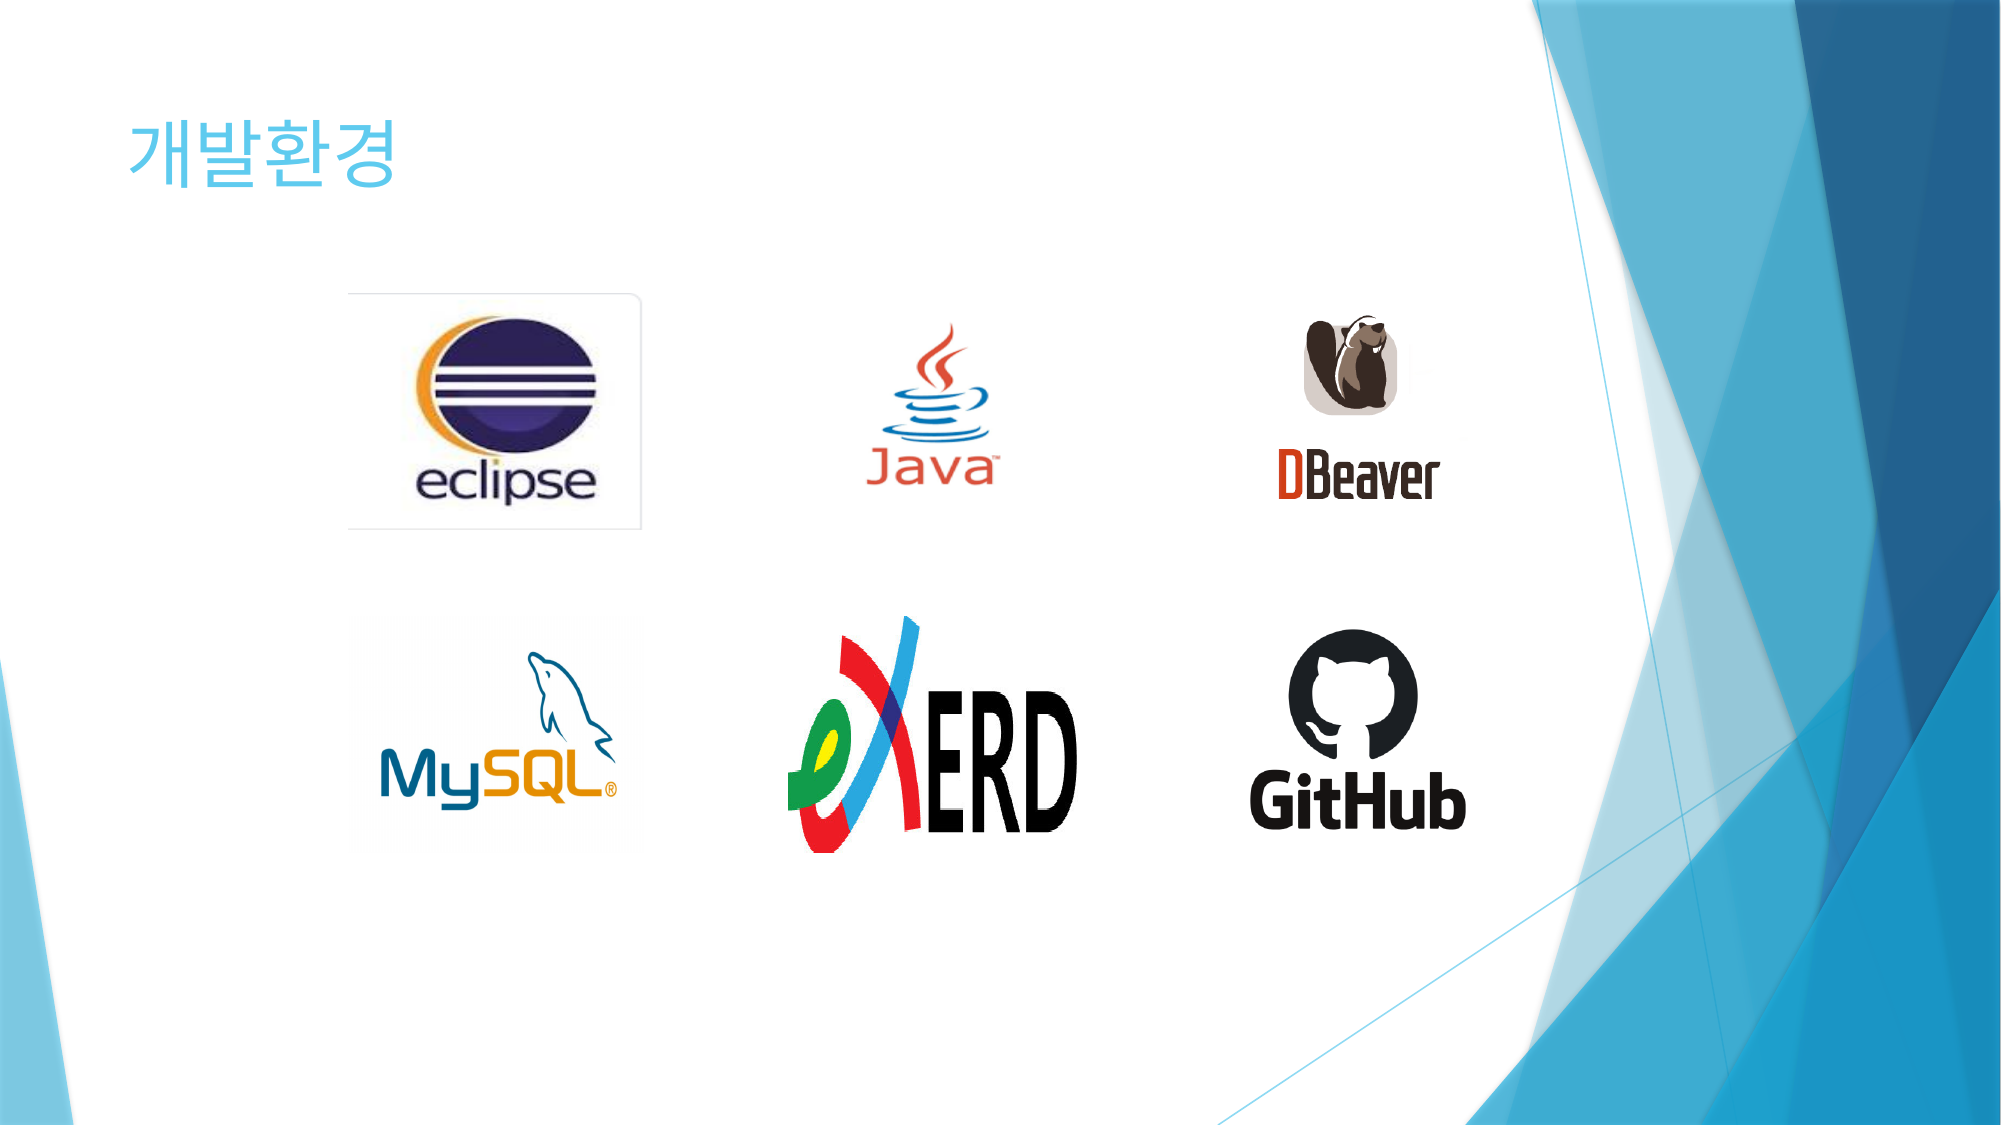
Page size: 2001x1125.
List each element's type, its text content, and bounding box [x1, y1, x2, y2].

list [348, 292, 645, 530]
picture [787, 615, 1085, 853]
title 개발환경 [111, 99, 1522, 210]
picture [787, 292, 1085, 530]
picture [1203, 615, 1500, 853]
picture [1203, 292, 1500, 530]
picture [348, 615, 645, 853]
